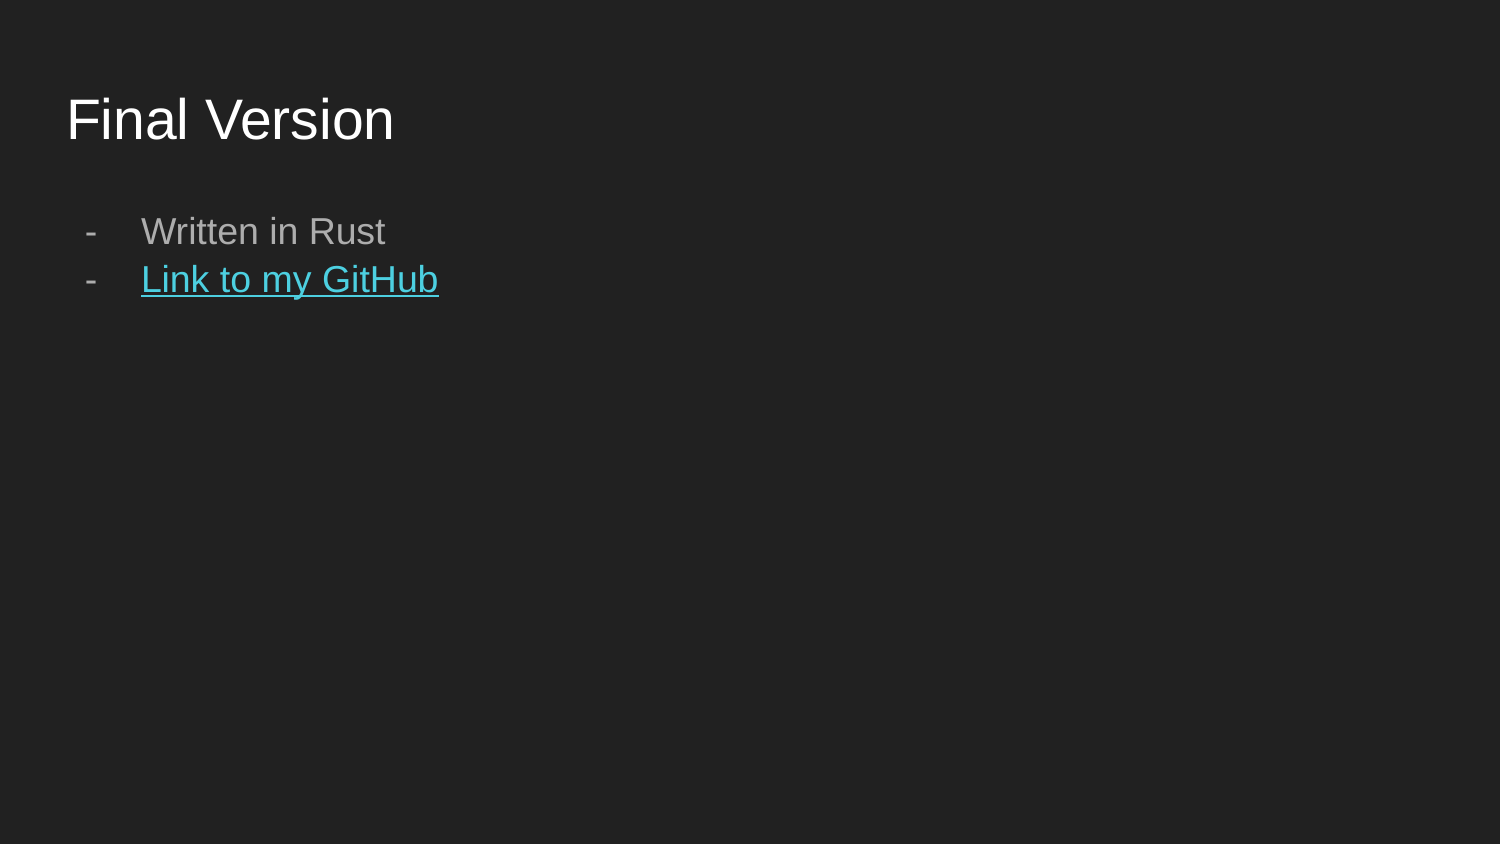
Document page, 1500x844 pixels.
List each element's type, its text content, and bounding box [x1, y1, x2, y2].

title Final Version [51, 72, 1449, 167]
list Written in Rust Link to my GitHub [51, 189, 1449, 750]
